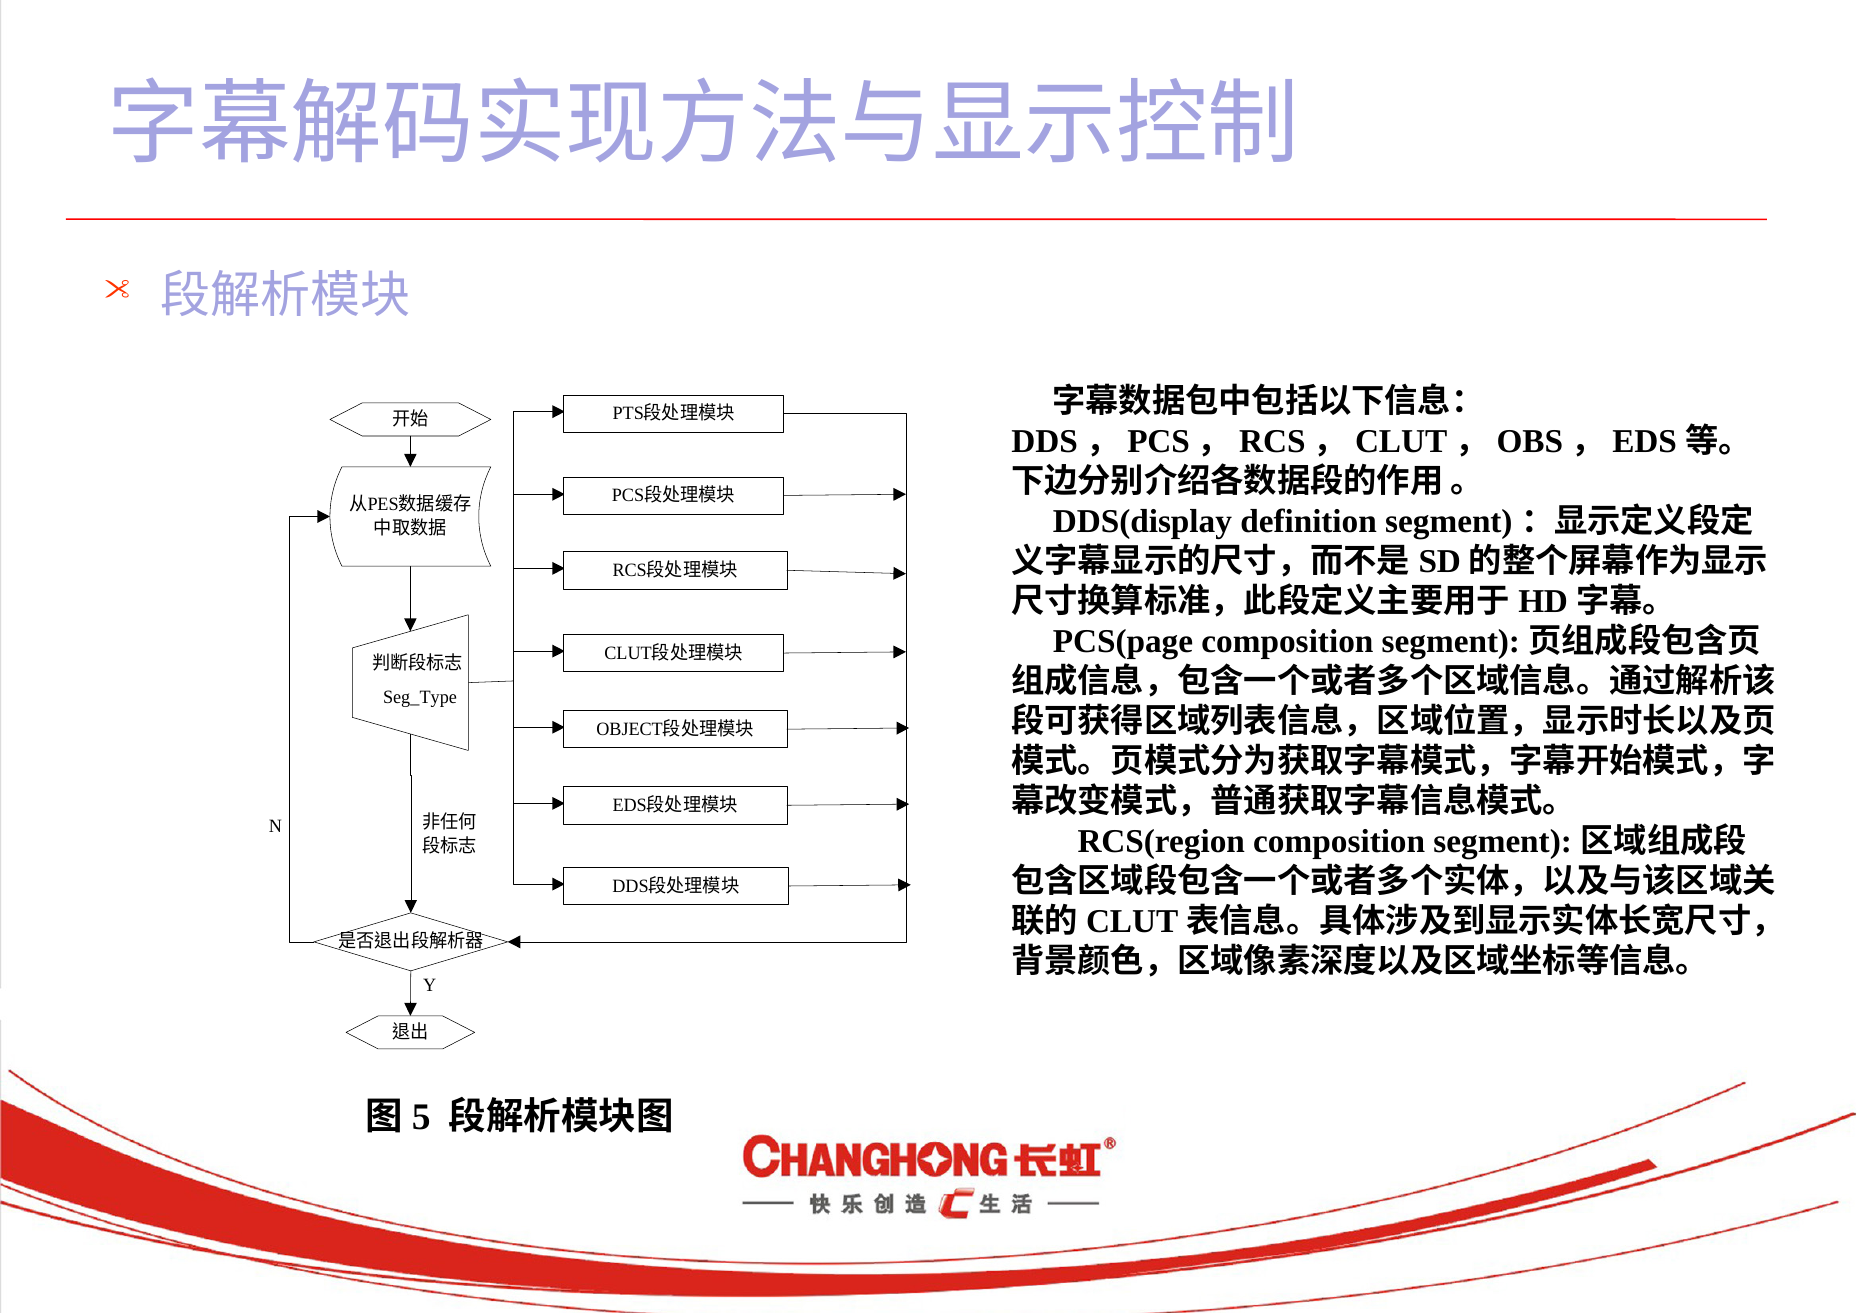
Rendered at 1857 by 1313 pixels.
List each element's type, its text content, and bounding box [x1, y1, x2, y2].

text_box 字幕数据包中包括以下信息：DDS，PCS，RCS，CLUT，OBS，EDS等。下边分别介绍各数据段的作用 。 DDS(display definition segment)：显示定义段定义字幕显示的尺寸，而不是SD的整个屏幕作为显示尺寸换算标准，此段定义主要用于HD字幕。 PCS(page composition segment):页组成段包含页组成信息，包含一个或者多个区域信息。通过解析该段可获得区域列表信息，区域位置，显示时长以及页模式。页模式分为获取字幕模式，字幕开始模式，字幕改变模式，普通获取字幕信息模式。 RCS(region composition segment):区域组成段包含区域段包含一个或者多个实体，以及与该区域关联的CLUT表信息。具体涉及到显示实体长宽尺寸，背景颜色，区域像素深度以及区域坐标等信息。 [996, 367, 1795, 1026]
list 段解析模块 [89, 254, 1761, 1173]
text_box 图5 段解析模块图 [266, 1084, 773, 1145]
title 字幕解码实现方法与显示控制 [92, 52, 1768, 185]
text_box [217, 391, 955, 1053]
picture [0, 0, 1857, 1313]
